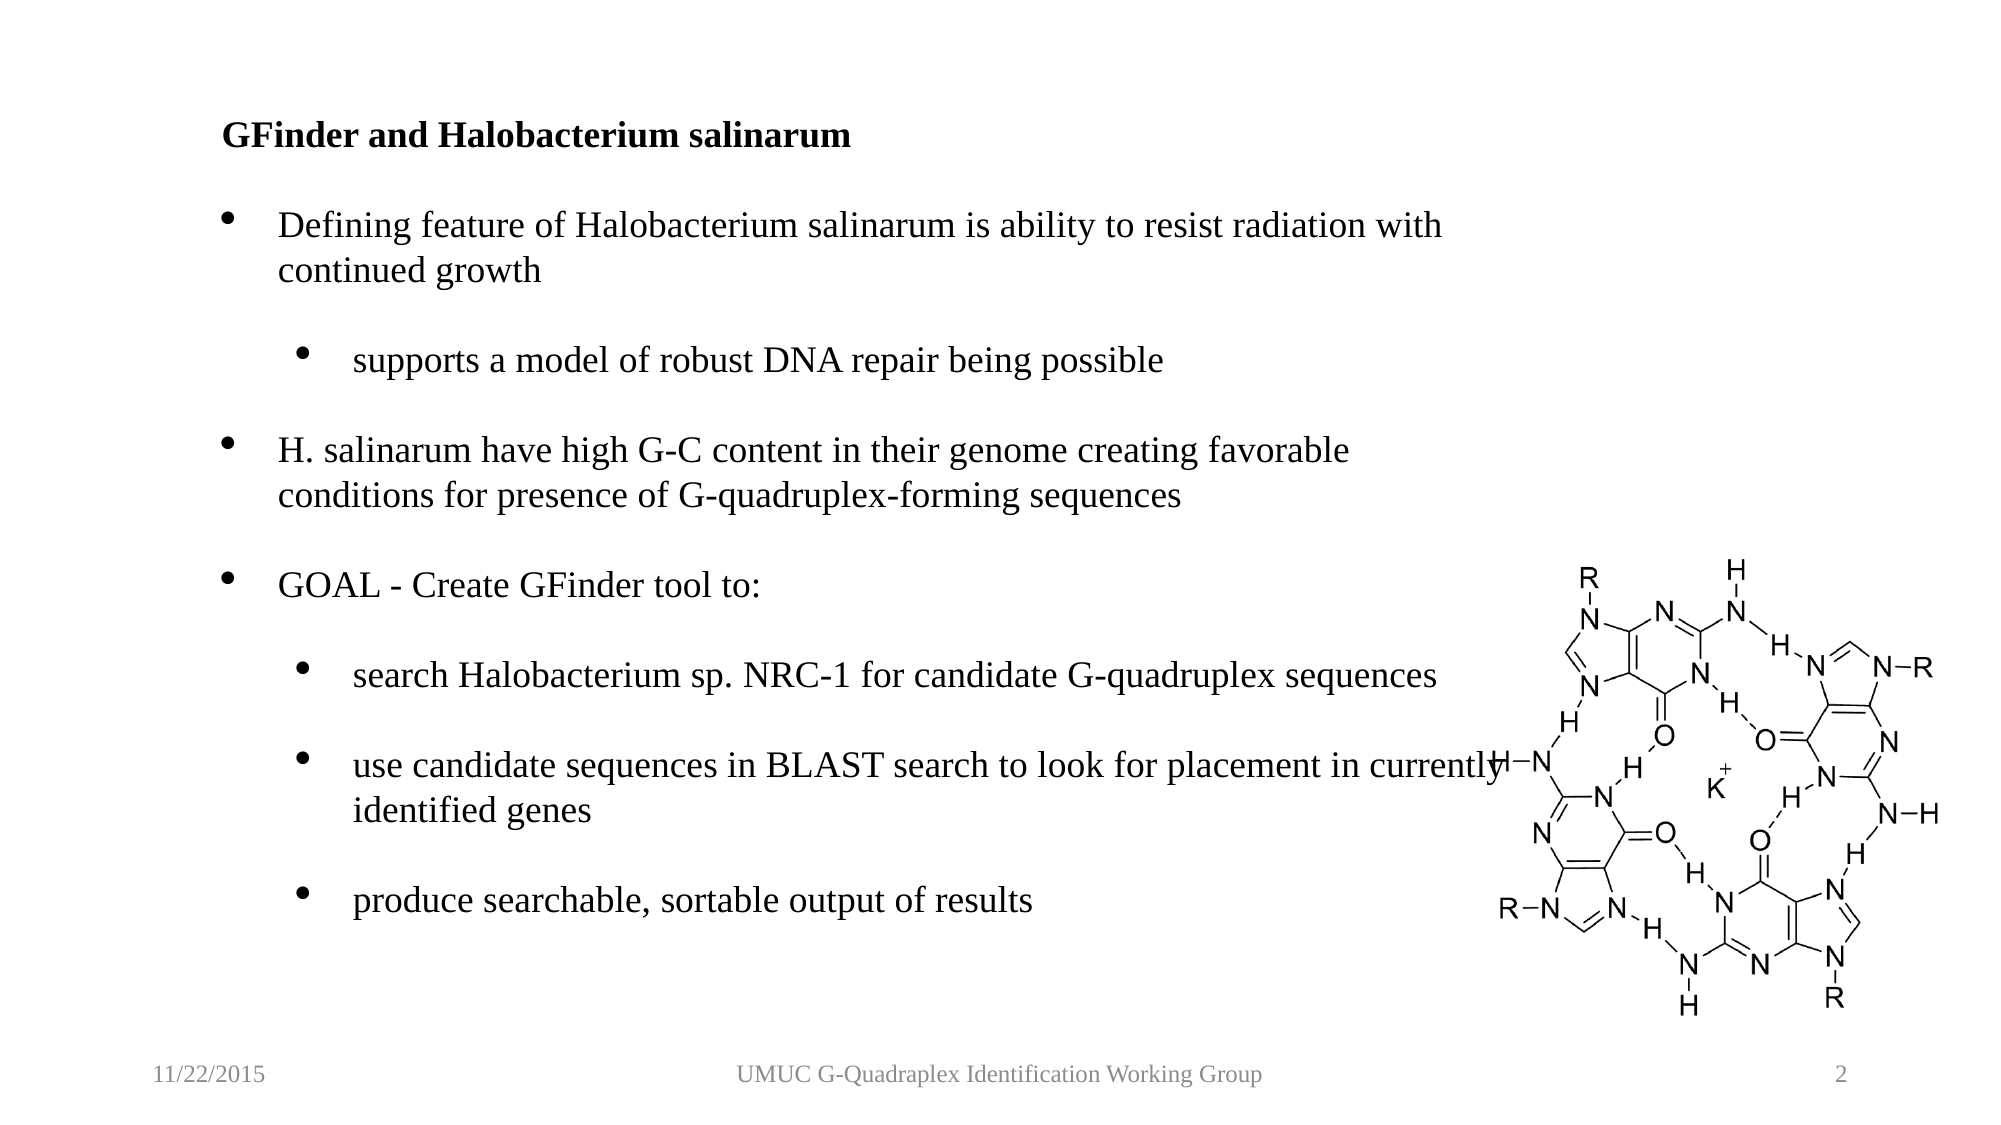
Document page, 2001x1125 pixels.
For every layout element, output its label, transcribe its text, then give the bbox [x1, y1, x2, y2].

text_box GFinder and Halobacterium salinarum Defining feature of Halobacterium salinarum is ability to resist radiation with continued growth supports a model of robust DNA repair being possible H. salinarum have high G-C content in their genome creating favorable conditions for presence of G-quadruplex-forming sequences GOAL - Create GFinder tool to: search Halobacterium sp. NRC-1 for candidate G-quadruplex sequences use candidate sequences in BLAST search to look for placement in currently identified genes produce searchable, sortable output of results [206, 103, 1528, 973]
picture [1484, 554, 1944, 1020]
slide_number 2 [1412, 1042, 1863, 1103]
footer UMUC G-Quadraplex Identification Working Group [662, 1042, 1338, 1103]
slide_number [137, 1042, 588, 1103]
